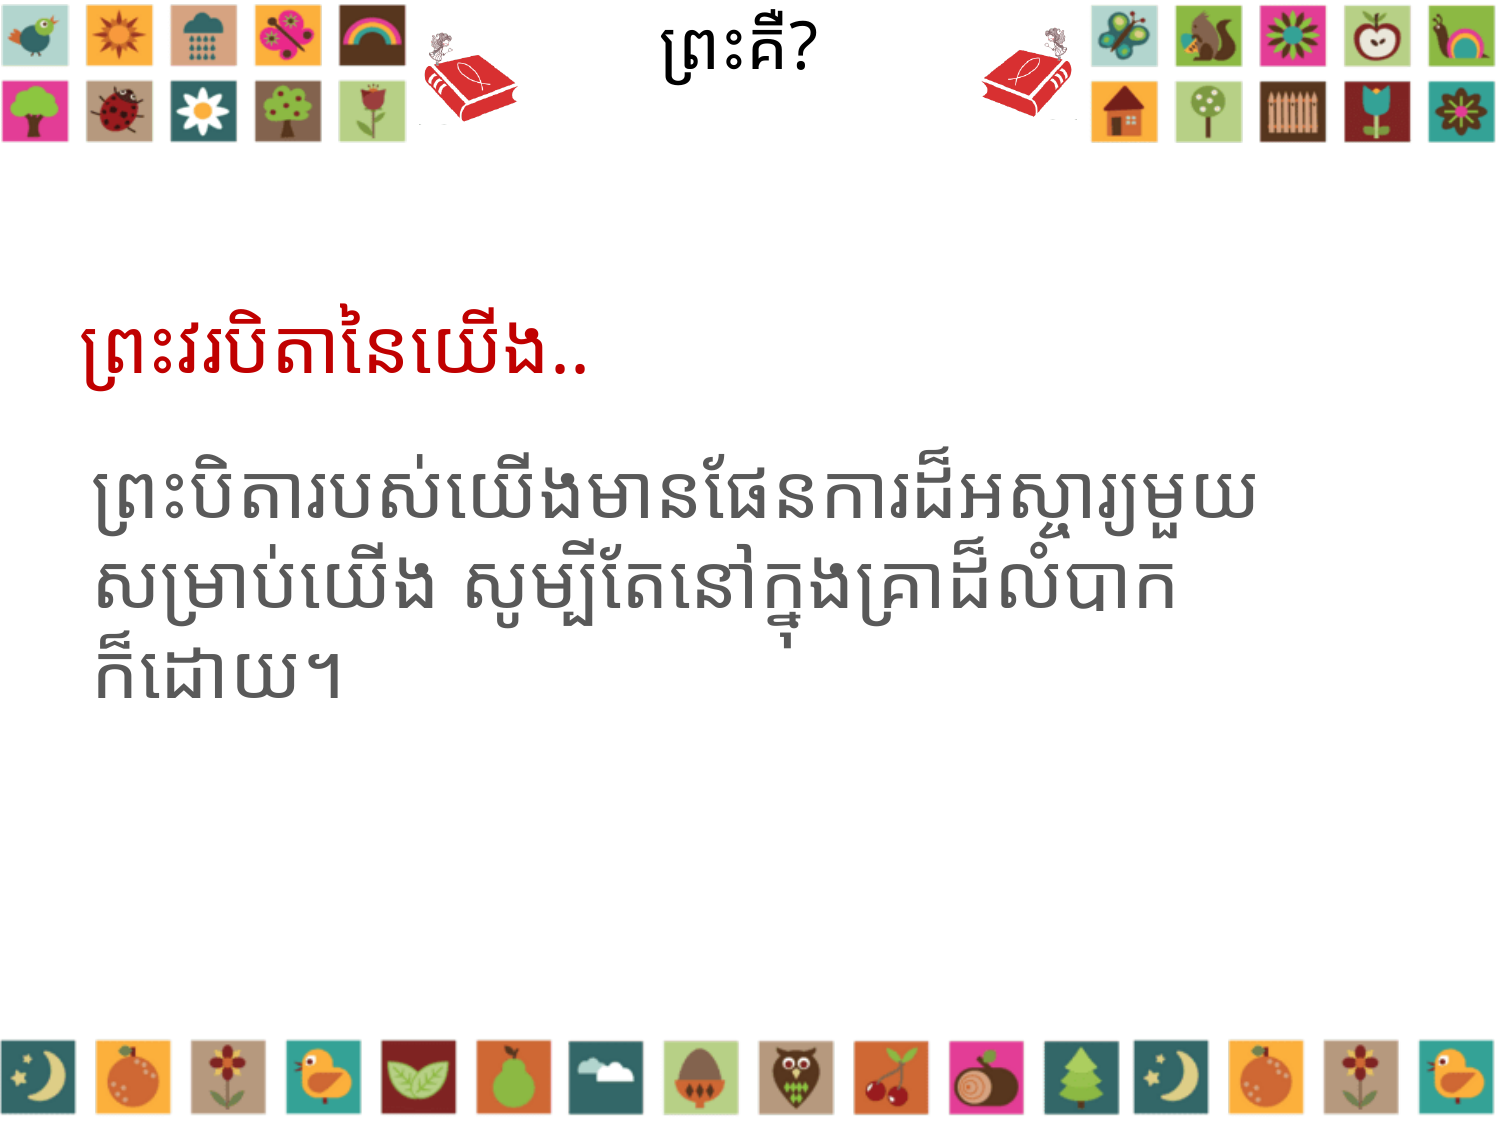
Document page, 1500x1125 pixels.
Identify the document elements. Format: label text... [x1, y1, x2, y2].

text_box ព្រះបិតារបស់យើងមានផែនការដ៏អស្ចារ្យមួយសម្រាប់យើង សូម្បីតែនៅក្នុងគ្រាដ៏លំបាកក៏ដោយ។ [76, 436, 1424, 722]
text_box ព្រះគឺ? [414, 0, 1080, 91]
picture [950, 3, 1500, 150]
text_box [0, 1028, 1500, 1118]
picture [0, 3, 550, 150]
text_box ព្រះវរបិតានៃយើង.. [64, 290, 1412, 396]
